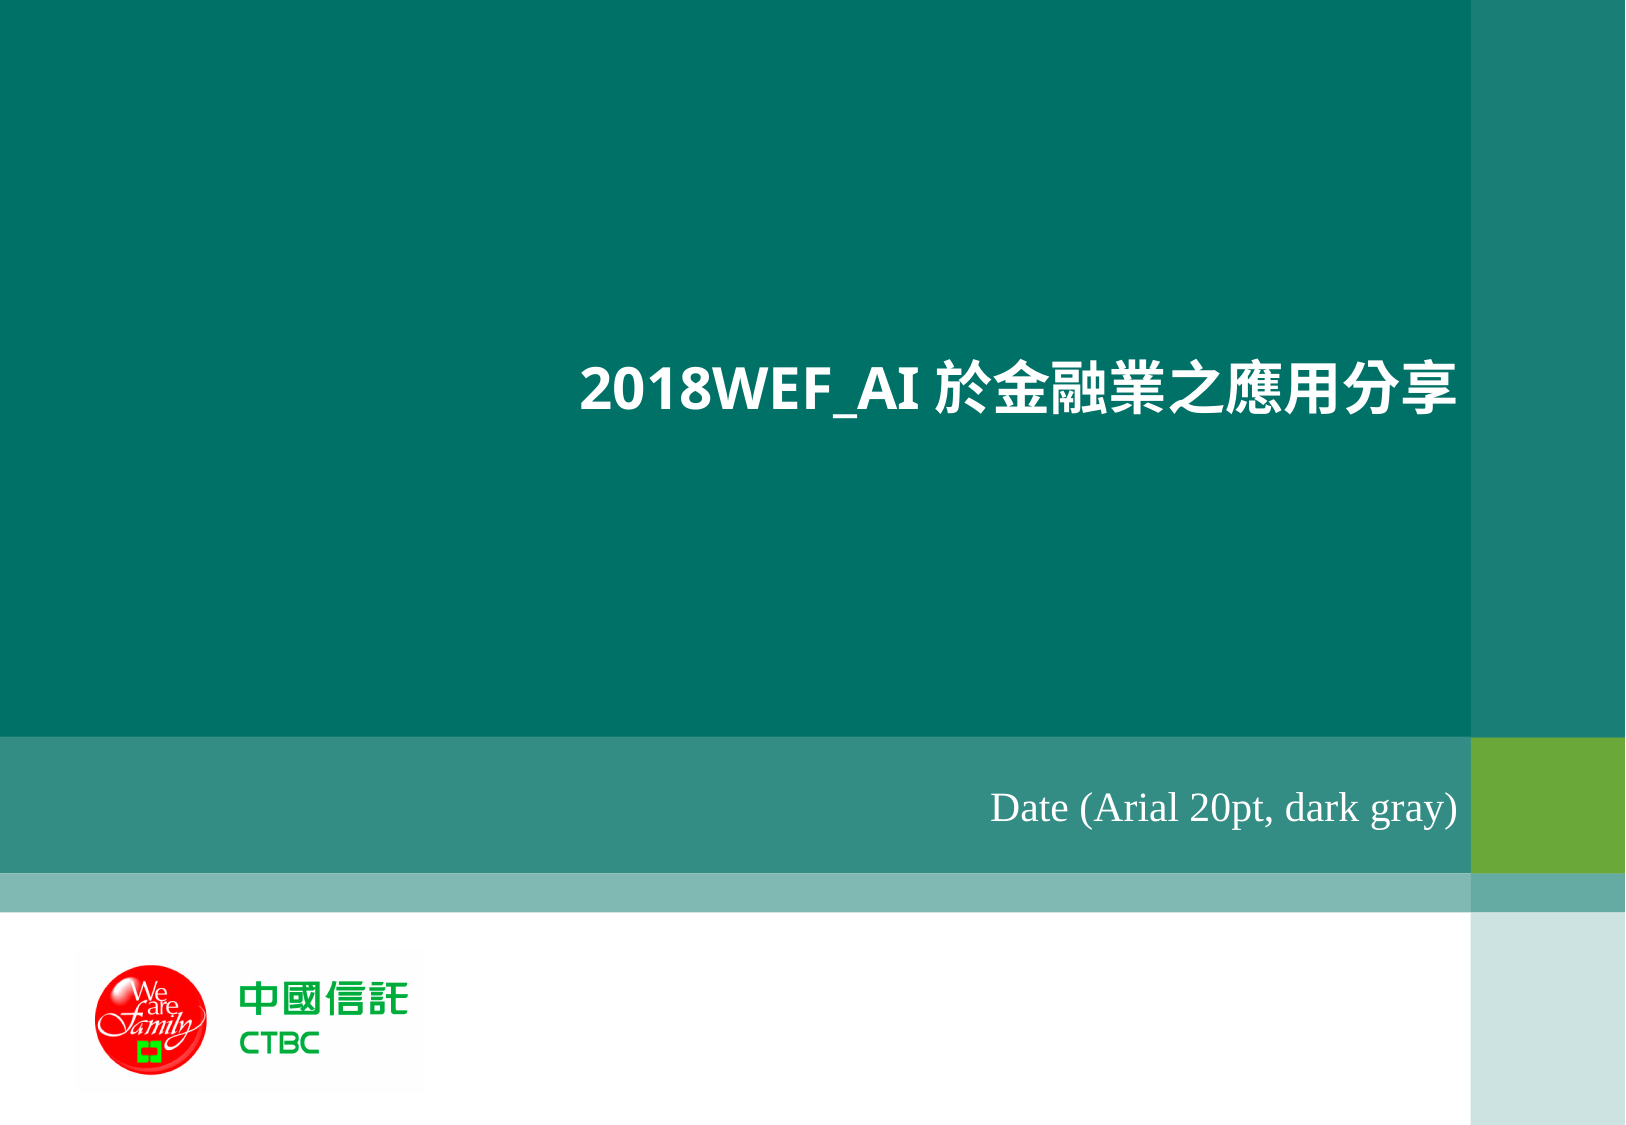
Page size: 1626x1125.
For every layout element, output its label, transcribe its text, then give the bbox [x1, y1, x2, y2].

picture [75, 949, 425, 1093]
text_box 2018WEF_AI於金融業之應用分享 [102, 224, 1474, 548]
text_box Date (Arial 20pt, dark gray) [102, 775, 1474, 838]
